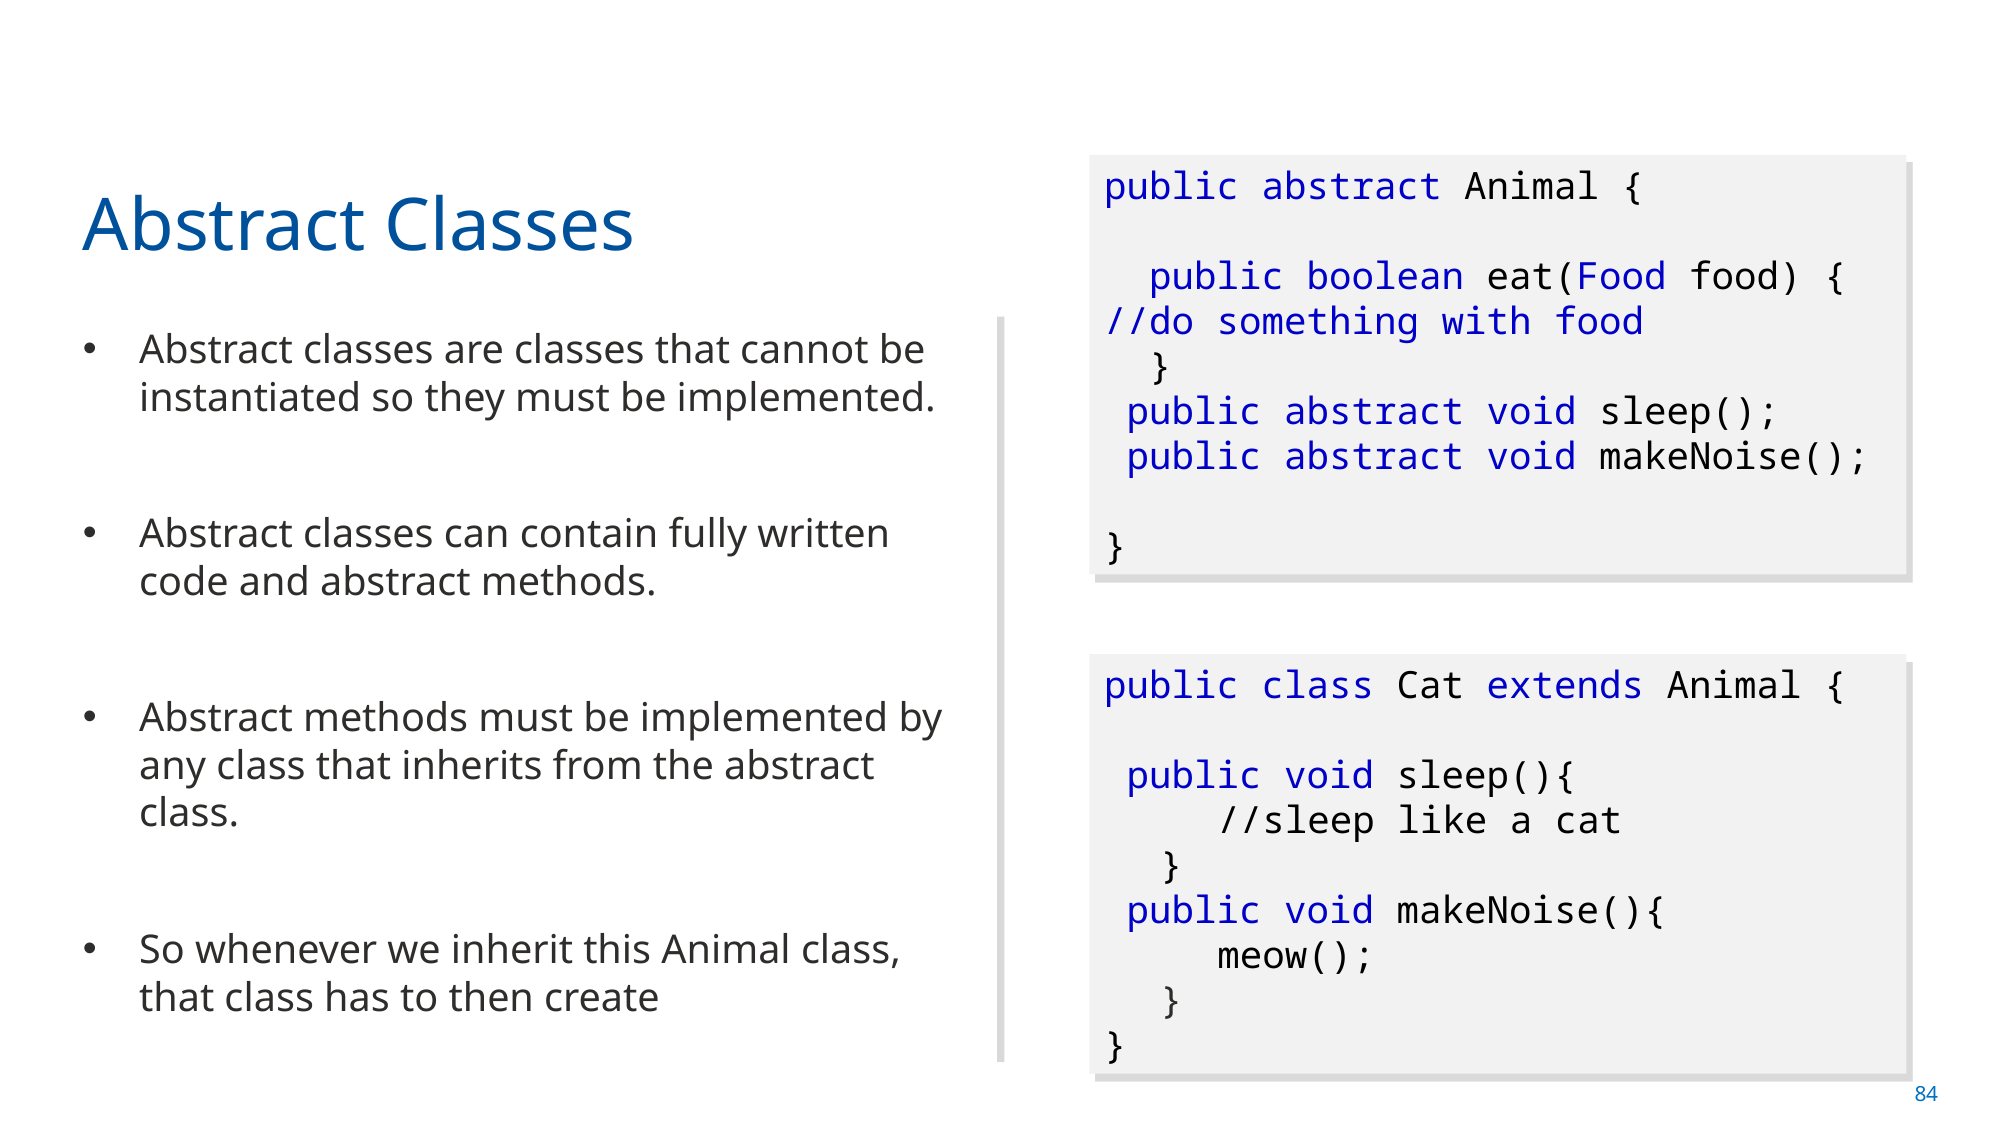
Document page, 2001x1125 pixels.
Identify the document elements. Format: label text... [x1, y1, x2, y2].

text_box public class Cat extends Animal { public void sleep(){ //sleep like a cat } public void makeNoise(){ meow(); } } [1089, 654, 1907, 1074]
text_box public abstract Animal { public boolean eat(Food food) { //do something with food } public abstract void sleep(); public abstract void makeNoise(); } [1089, 154, 1907, 575]
title Abstract Classes [67, 170, 1089, 273]
list Abstract classes are classes that cannot be instantiated so they must be implemented. Abstract classes can contain fully written code and abstract methods. Abstract methods must be implemented by any class that inherits from the abstract class. So whenever we inherit this Animal class, that class has to then create [67, 316, 984, 1063]
